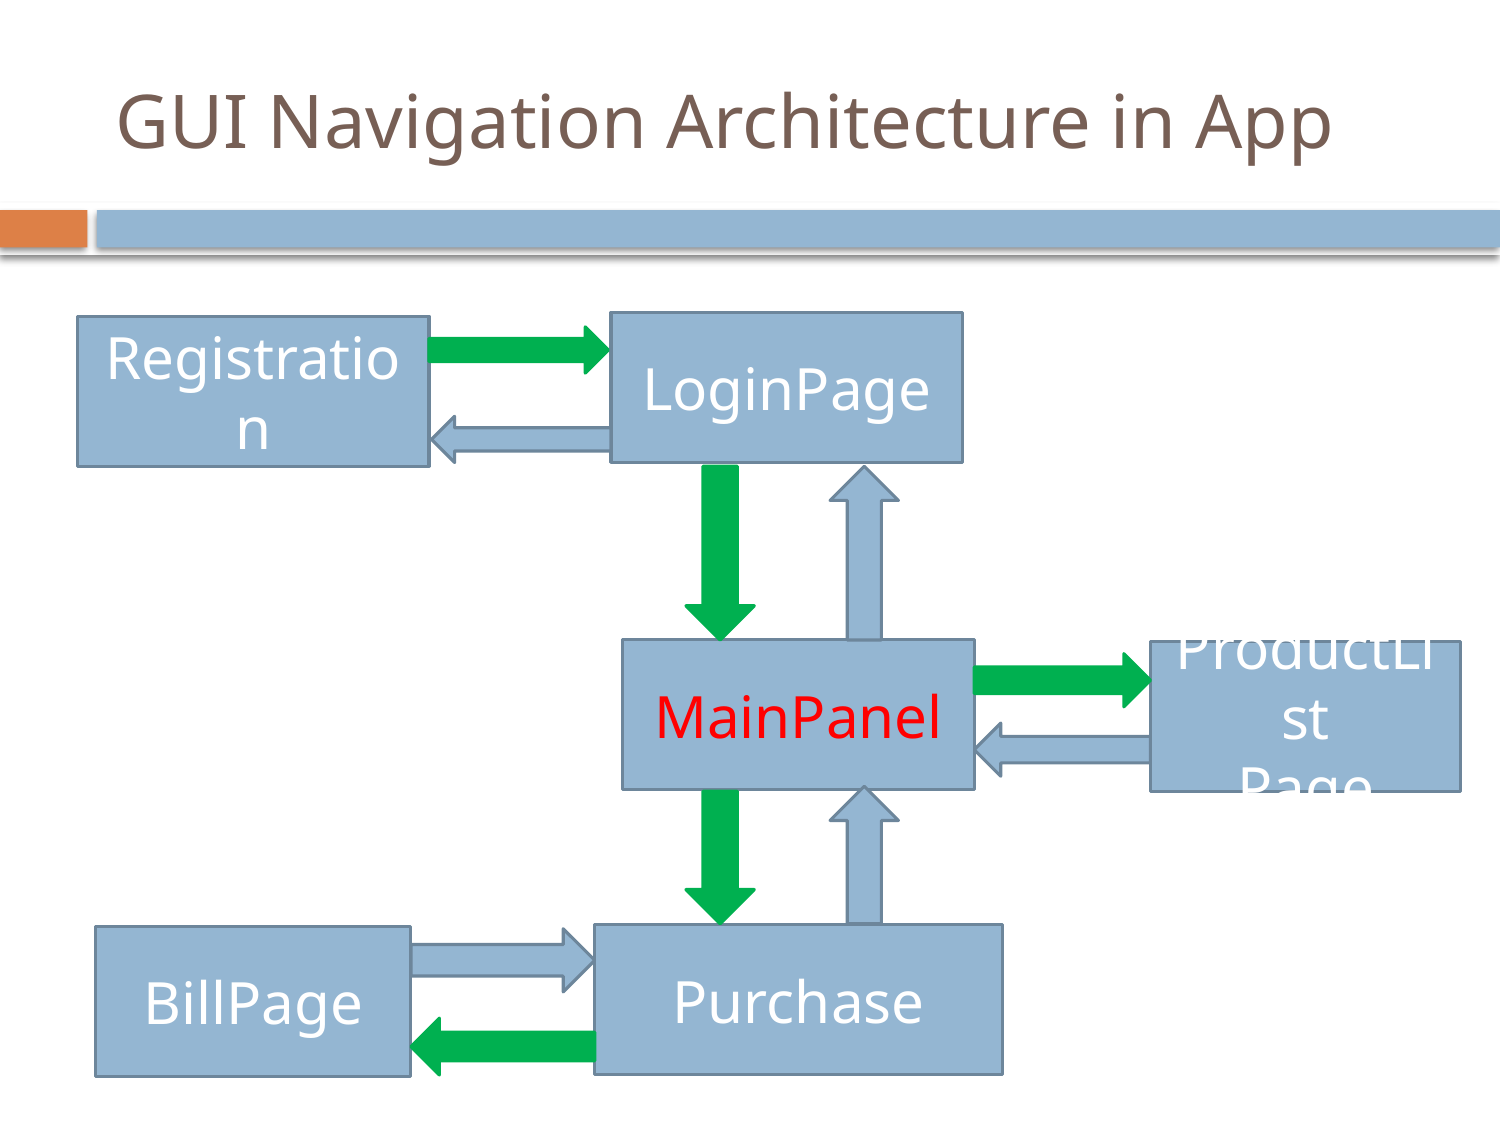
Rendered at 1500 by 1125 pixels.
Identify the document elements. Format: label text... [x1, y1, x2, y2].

title GUI Navigation Architecture in App [100, 37, 1438, 200]
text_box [77, 312, 1462, 1077]
